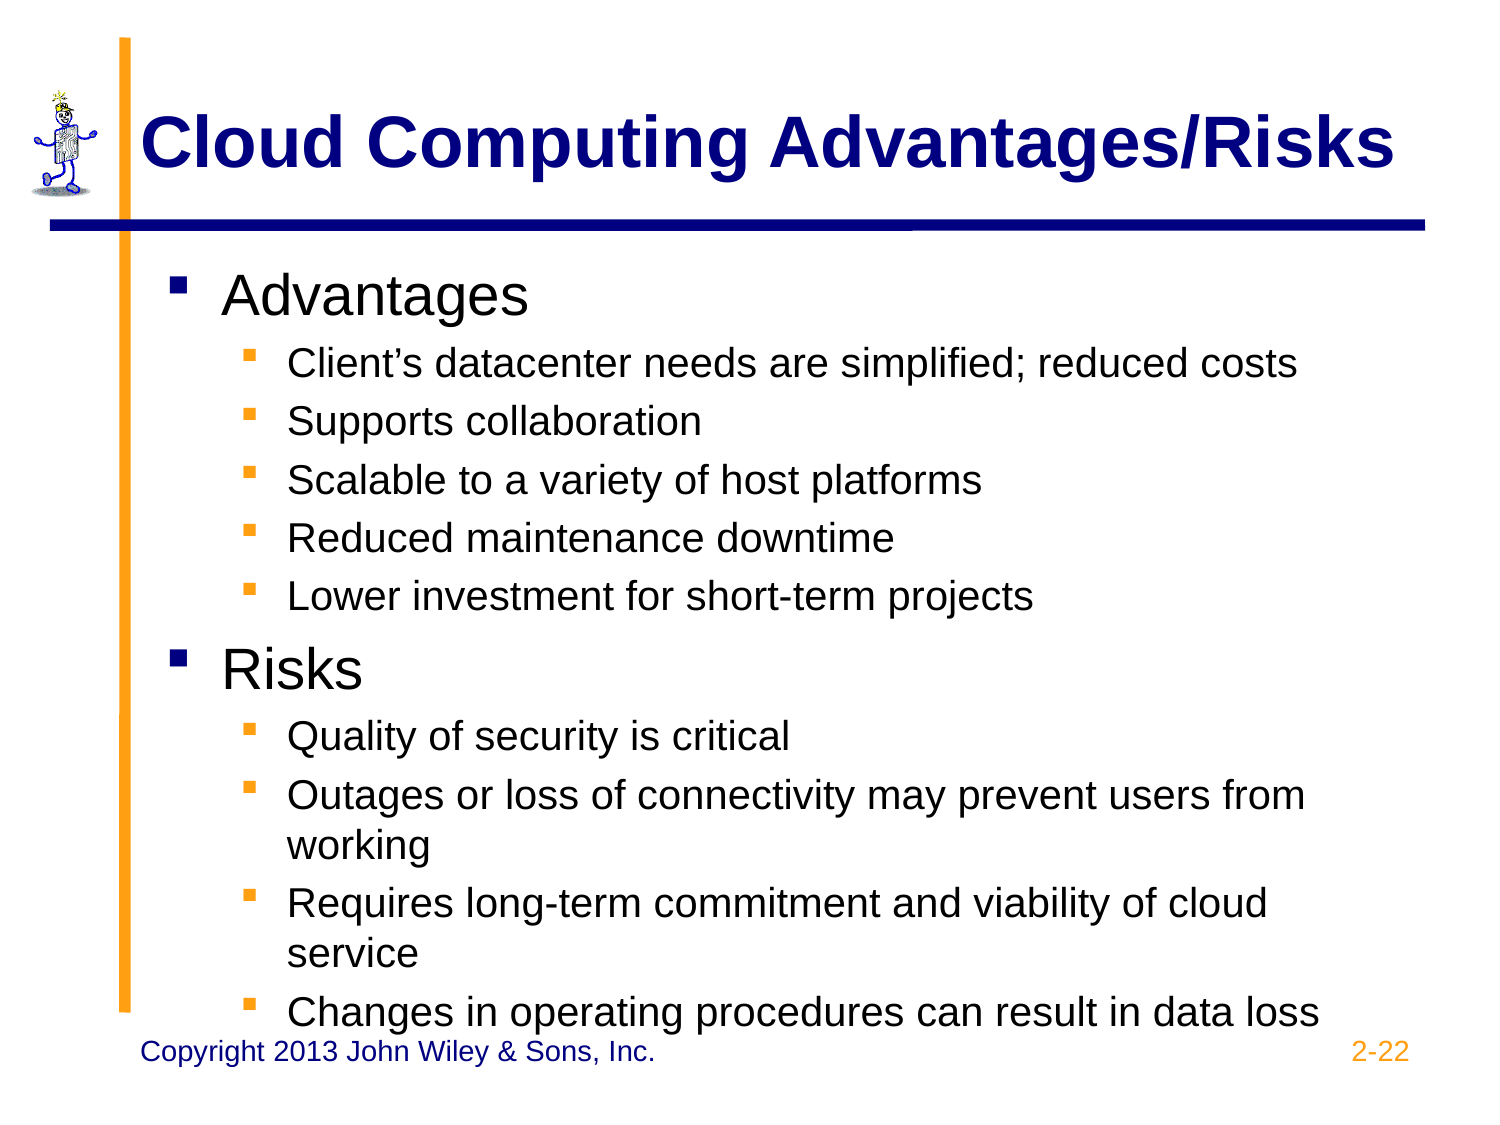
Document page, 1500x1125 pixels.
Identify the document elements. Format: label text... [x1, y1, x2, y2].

picture [24, 87, 105, 204]
title Cloud Computing Advantages/Risks [125, 45, 1425, 233]
slide_number 2-22 [1074, 1024, 1426, 1103]
list Advantages Client’s datacenter needs are simplified; reduced costs Supports collaboration Scalable to a variety of host platforms Reduced maintenance downtime Lower investment for short-term projects Risks Quality of security is critical Outages or loss of connectivity may prevent users from working Requires long-term commitment and viability of cloud service Changes in operating procedures can result in data loss [150, 249, 1425, 993]
footer Copyright 2013 John Wiley & Sons, Inc. [124, 1024, 676, 1104]
